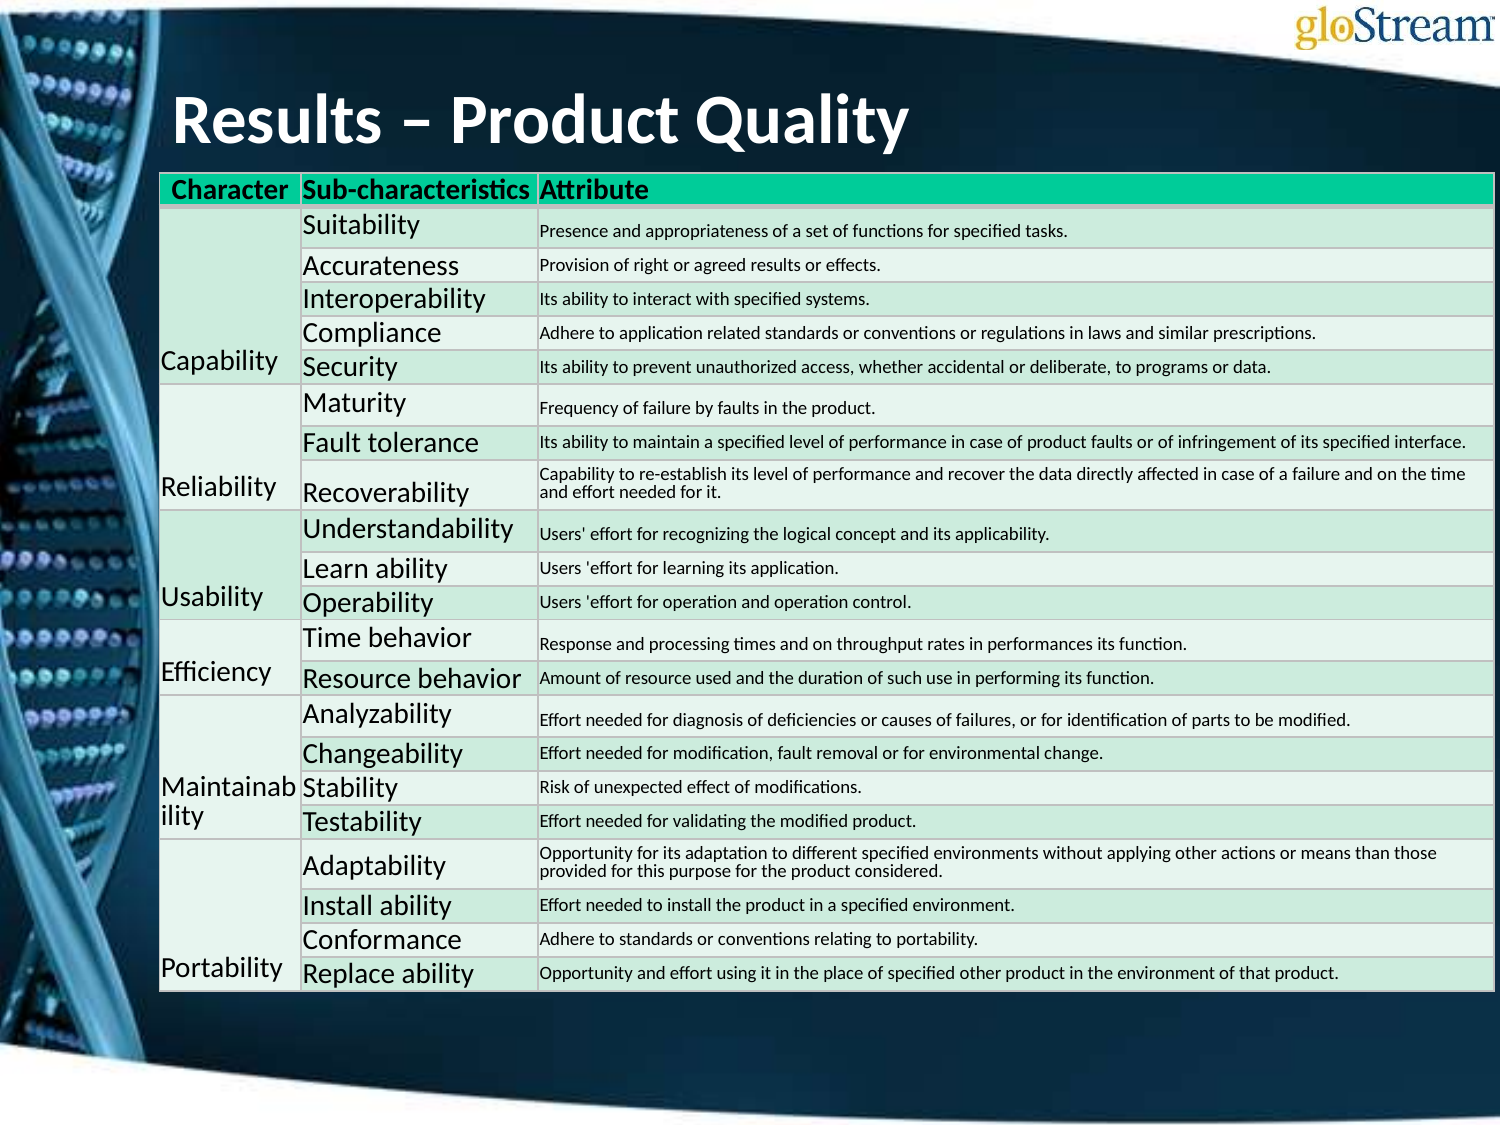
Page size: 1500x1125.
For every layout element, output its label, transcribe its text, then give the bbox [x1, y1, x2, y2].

table_cell Conformance [302, 924, 537, 956]
table_cell Risk of unexpected effect of modifications. [539, 772, 1493, 804]
table_cell Maturity [302, 385, 537, 425]
table_cell Fault tolerance [302, 427, 537, 459]
table_cell Reliability [160, 385, 300, 509]
table_cell Users 'effort for operation and operation control. [539, 587, 1493, 619]
table_cell Efficiency [160, 620, 300, 694]
table_cell Changeability [302, 738, 537, 770]
table_cell Compliance [302, 317, 537, 349]
table_cell Its ability to prevent unauthorized access, whether accidental or deliberate, to programs or data. [539, 351, 1493, 383]
table_header Character [160, 174, 300, 204]
table_cell Adhere to standards or conventions relating to portability. [539, 924, 1493, 956]
table_cell Replace ability [302, 958, 537, 990]
table_cell Adhere to application related standards or conventions or regulations in laws and similar prescriptions. [539, 317, 1493, 349]
table_cell Testability [302, 806, 537, 838]
table_cell Analyzability [302, 696, 537, 736]
table_cell Interoperability [302, 283, 537, 315]
table_cell Understandability [302, 511, 537, 551]
table_cell Operability [302, 587, 537, 619]
table_cell Amount of resource used and the duration of such use in performing its function. [539, 662, 1493, 694]
table_cell Presence and appropriateness of a set of functions for specified tasks. [539, 209, 1493, 247]
table_cell Resource behavior [302, 662, 537, 694]
table_header Sub-characteristics [302, 174, 537, 204]
table_cell Learn ability [302, 553, 537, 585]
table_cell Frequency of failure by faults in the product. [539, 385, 1493, 425]
table_cell Opportunity and effort using it in the place of specified other product in the environment of that product. [539, 958, 1493, 990]
table_cell Effort needed to install the product in a specified environment. [539, 890, 1493, 922]
table_cell Its ability to maintain a specified level of performance in case of product faults or of infringement of its specified interface. [539, 427, 1493, 459]
table_cell Portability [160, 840, 300, 990]
picture [0, 0, 1500, 1125]
table_cell Capability to re-establish its level of performance and recover the data directly affected in case of a failure and on the time and effort needed for it. [539, 461, 1493, 509]
table_cell Install ability [302, 890, 537, 922]
table_cell Its ability to interact with specified systems. [539, 283, 1493, 315]
table_cell Users' effort for recognizing the logical concept and its applicability. [539, 511, 1493, 551]
table_cell Accurateness [302, 249, 537, 281]
table_cell Time behavior [302, 620, 537, 660]
table_cell Security [302, 351, 537, 383]
table_cell Users 'effort for learning its application. [539, 553, 1493, 585]
table_header Attribute [539, 174, 1493, 204]
table_cell Stability [302, 772, 537, 804]
table_cell Recoverability [302, 461, 537, 509]
table_cell Maintainability [160, 696, 300, 838]
table_cell Opportunity for its adaptation to different specified environments without applying other actions or means than those provided for this purpose for the product considered. [539, 840, 1493, 888]
title Results – Product Quality [157, 22, 1442, 209]
table_cell Adaptability [302, 840, 537, 888]
table_cell Provision of right or agreed results or effects. [539, 249, 1493, 281]
table_cell Effort needed for diagnosis of deficiencies or causes of failures, or for identification of parts to be modified. [539, 696, 1493, 736]
table_cell Effort needed for modification, fault removal or for environmental change. [539, 738, 1493, 770]
table_cell Effort needed for validating the modified product. [539, 806, 1493, 838]
table_cell Response and processing times and on throughput rates in performances its function. [539, 620, 1493, 660]
table_cell Usability [160, 511, 300, 619]
table_cell Suitability [302, 209, 537, 247]
table_cell Capability [160, 209, 300, 383]
